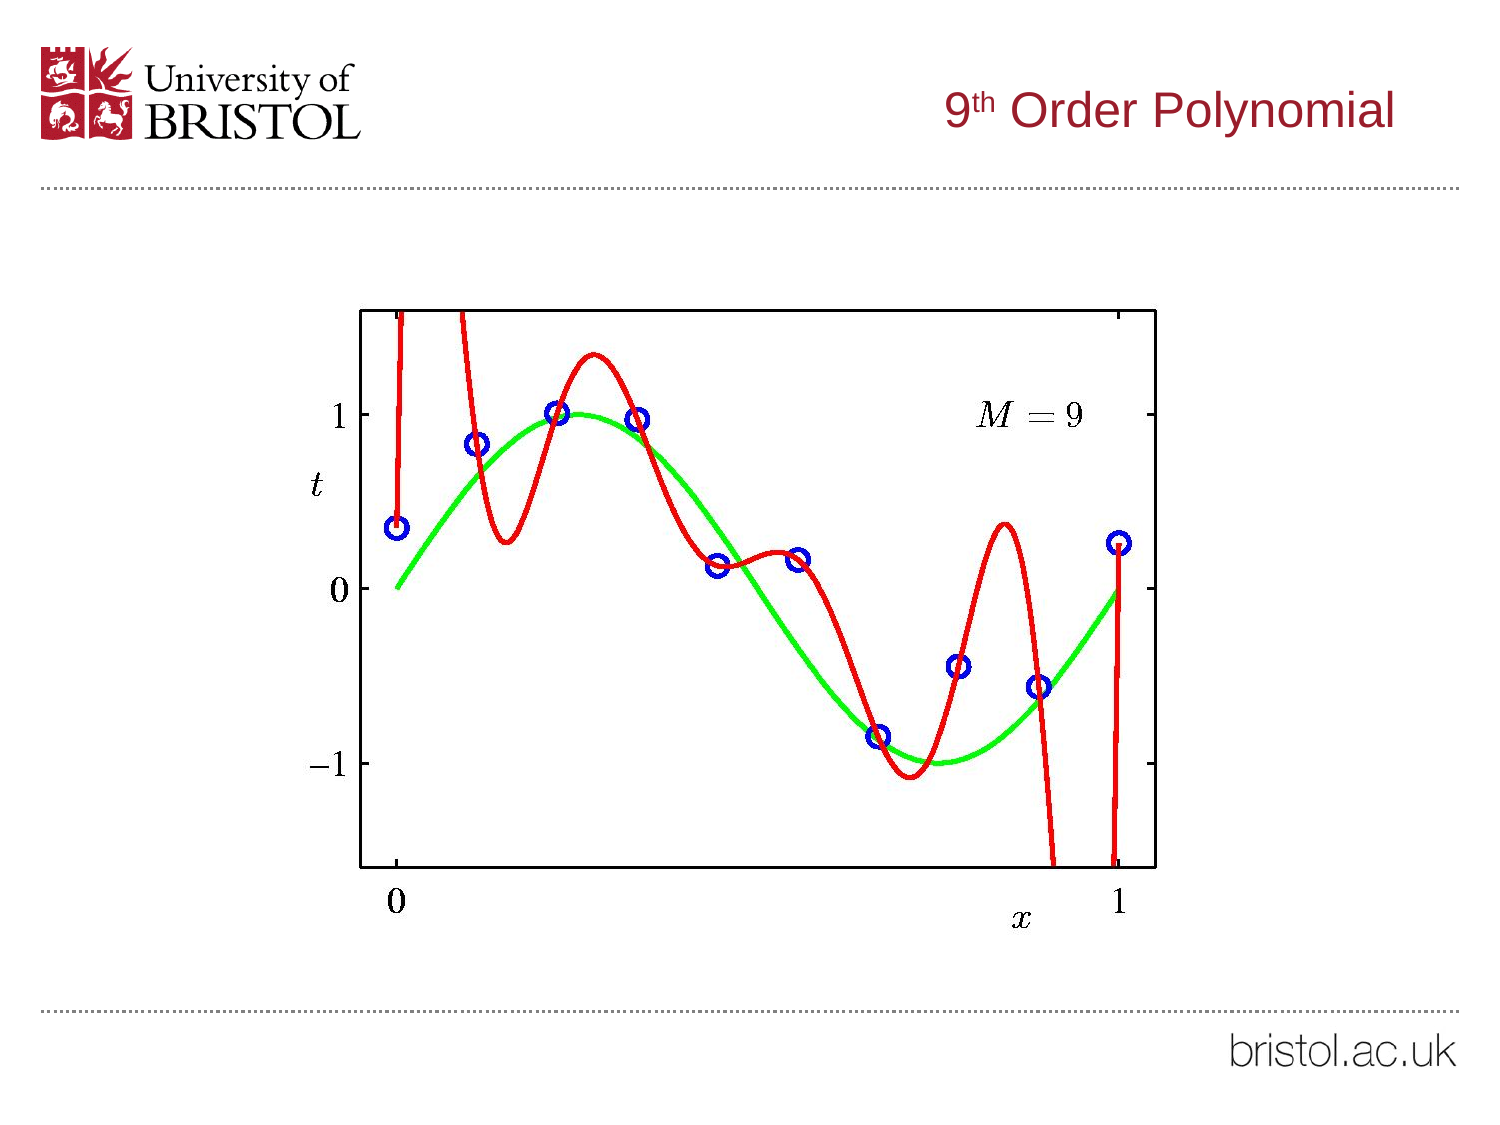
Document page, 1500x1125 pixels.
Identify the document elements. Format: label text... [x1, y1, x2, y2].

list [294, 294, 1170, 946]
picture [1214, 1023, 1459, 1080]
picture [41, 47, 361, 140]
title 9th Order Polynomial [929, 56, 1436, 145]
